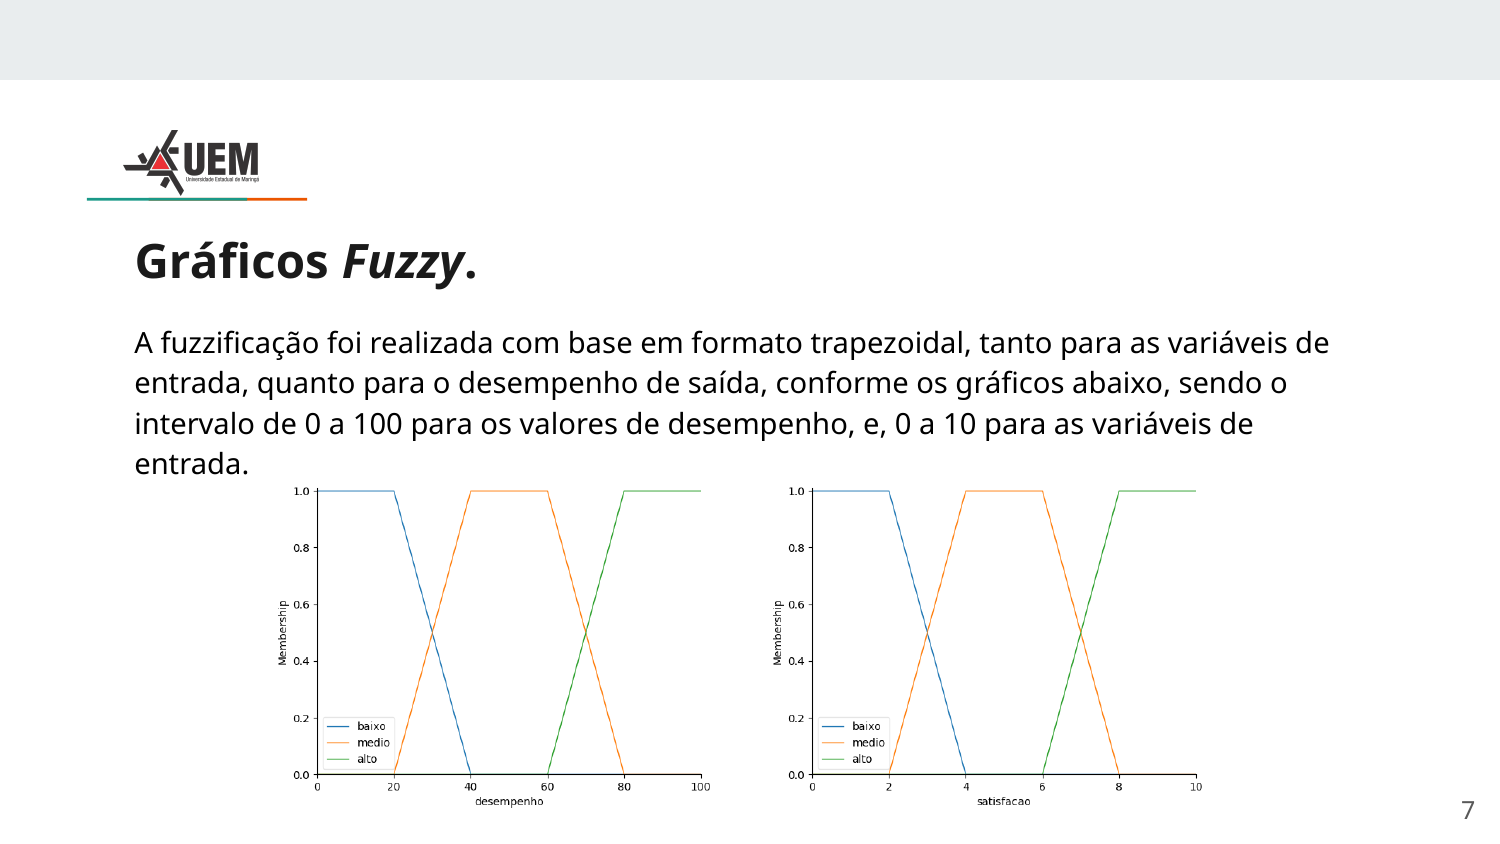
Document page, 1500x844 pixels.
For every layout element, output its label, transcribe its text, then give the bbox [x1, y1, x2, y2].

picture [123, 130, 259, 196]
list A fuzzificação foi realizada com base em formato trapezoidal, tanto para as variáveis de entrada, quanto para o desempenho de saída, conforme os gráficos abaixo, sendo o intervalo de 0 a 100 para os valores de desempenho, e, 0 a 10 para as variáveis de entrada. [119, 304, 1381, 676]
title Gráficos Fuzzy. [119, 216, 1381, 304]
picture [255, 443, 1245, 815]
slide_number ‹#› [1400, 779, 1491, 844]
